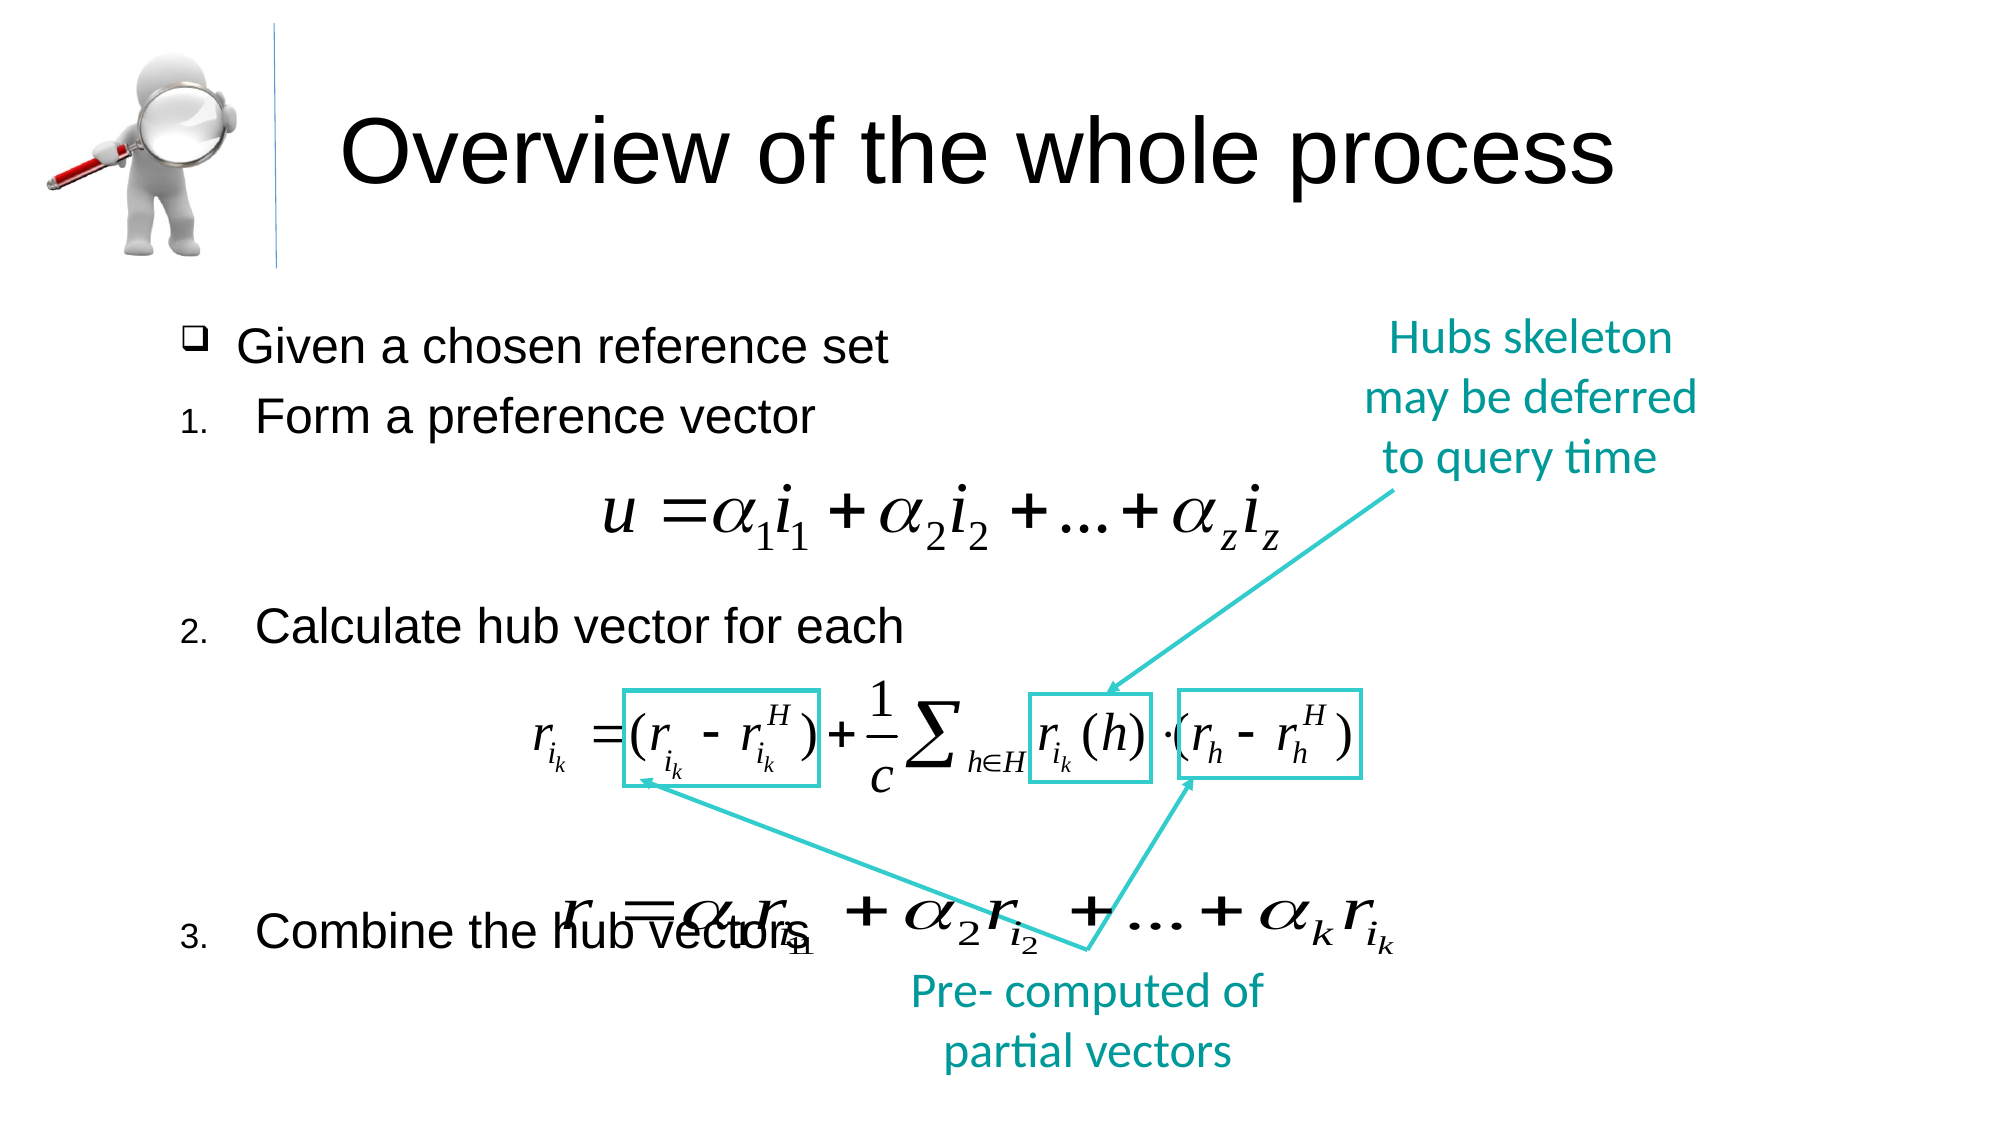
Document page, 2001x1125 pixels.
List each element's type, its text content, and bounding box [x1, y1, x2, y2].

text_box Pre- computed of partial vectors [875, 966, 1300, 1085]
picture [27, 23, 274, 269]
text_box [639, 779, 1088, 868]
text_box Overview of the whole process [324, 1, 1942, 290]
text_box Hubs skeleton may be deferred to query time [1331, 295, 1732, 491]
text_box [524, 664, 1362, 804]
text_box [1106, 489, 1394, 693]
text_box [547, 868, 1415, 966]
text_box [1087, 777, 1194, 868]
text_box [592, 459, 1295, 563]
